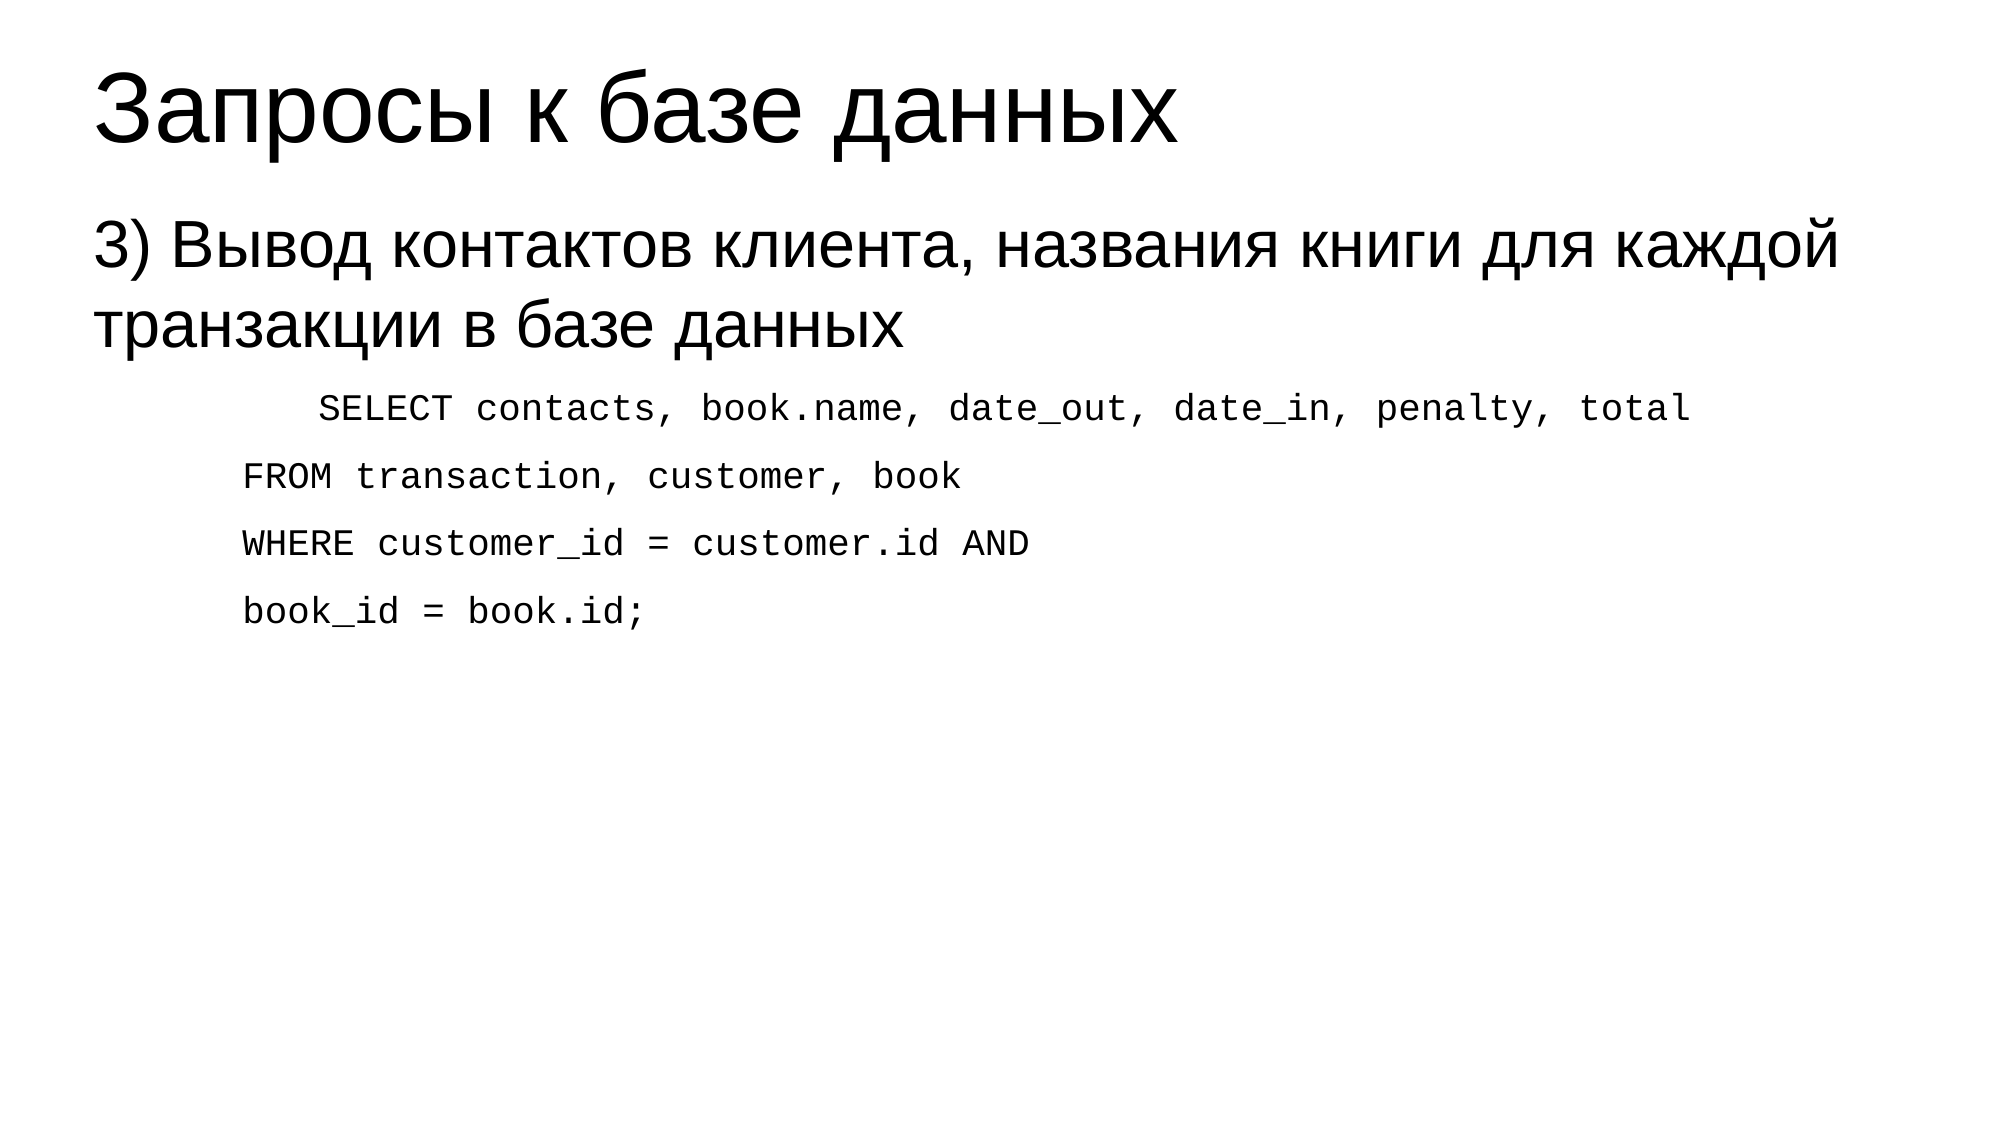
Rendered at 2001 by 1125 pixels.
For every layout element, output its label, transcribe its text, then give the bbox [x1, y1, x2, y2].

text_box 3) Вывод контактов клиента, названия книги для каждой транзакции в базе данных SELECT contacts, book.name, date_out, date_in, penalty, total FROM transaction, customer, book WHERE customer_id = customer.id AND book_id = book.id; [78, 193, 1922, 684]
title Запросы к базе данных [78, 48, 1935, 194]
